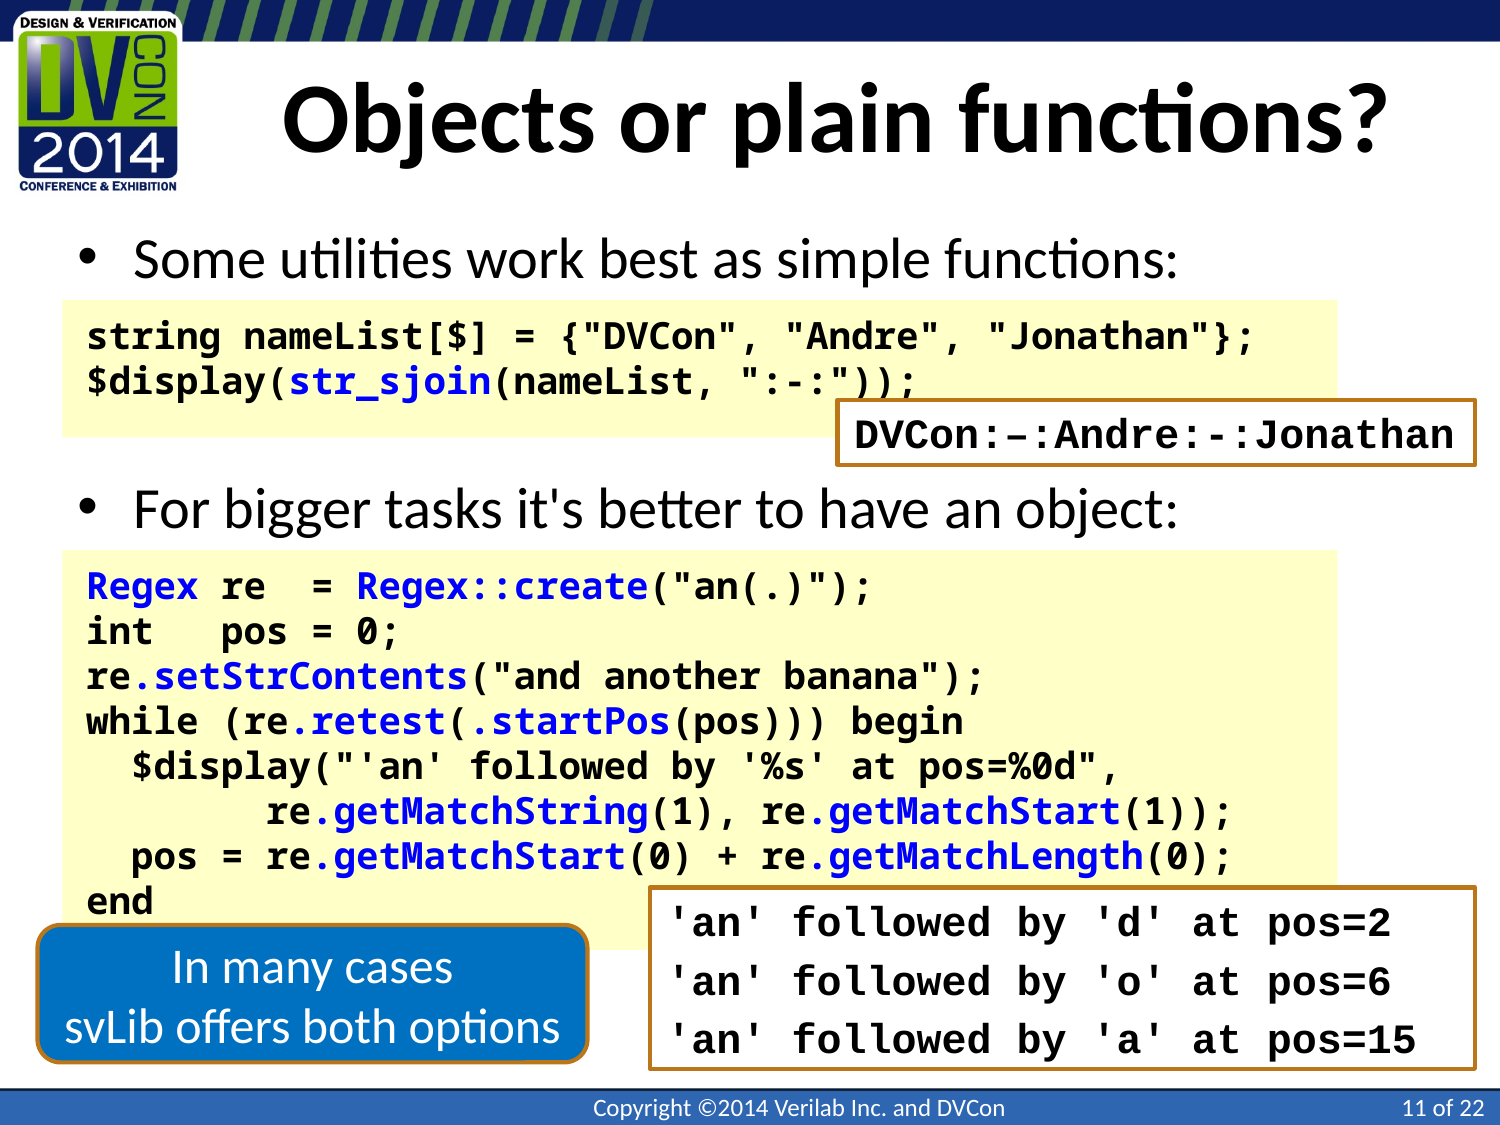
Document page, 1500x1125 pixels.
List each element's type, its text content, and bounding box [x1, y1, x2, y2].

picture [0, 0, 1500, 1125]
text_box In many cases svLib offers both options [35, 922, 590, 1065]
text_box 'an' followed by 'd' at pos=2 'an' followed by 'o' at pos=6 'an' followed by 'a' at pos=15 [649, 887, 1475, 1069]
text_box Regex re = Regex::create("an(.)"); int pos = 0; re.setStrContents("and another banana"); while (re.retest(.startPos(pos))) begin $display("'an' followed by '%s' at pos=%0d", re.getMatchString(1), re.getMatchStart(1)); pos = re.getMatchStart(0) + re.getMatchLength(0); end [62, 549, 1338, 950]
text_box DVCon:–:Andre:-:Jonathan [837, 399, 1475, 465]
list Some utilities work best as simple functions: [62, 212, 1463, 300]
text_box For bigger tasks it's better to have an object: [62, 462, 1463, 550]
title Objects or plain functions? [187, 45, 1488, 188]
text_box string nameList[$] = {"DVCon", "Andre", "Jonathan"}; $display(str_sjoin(nameList, ":-:")); [62, 299, 1338, 438]
